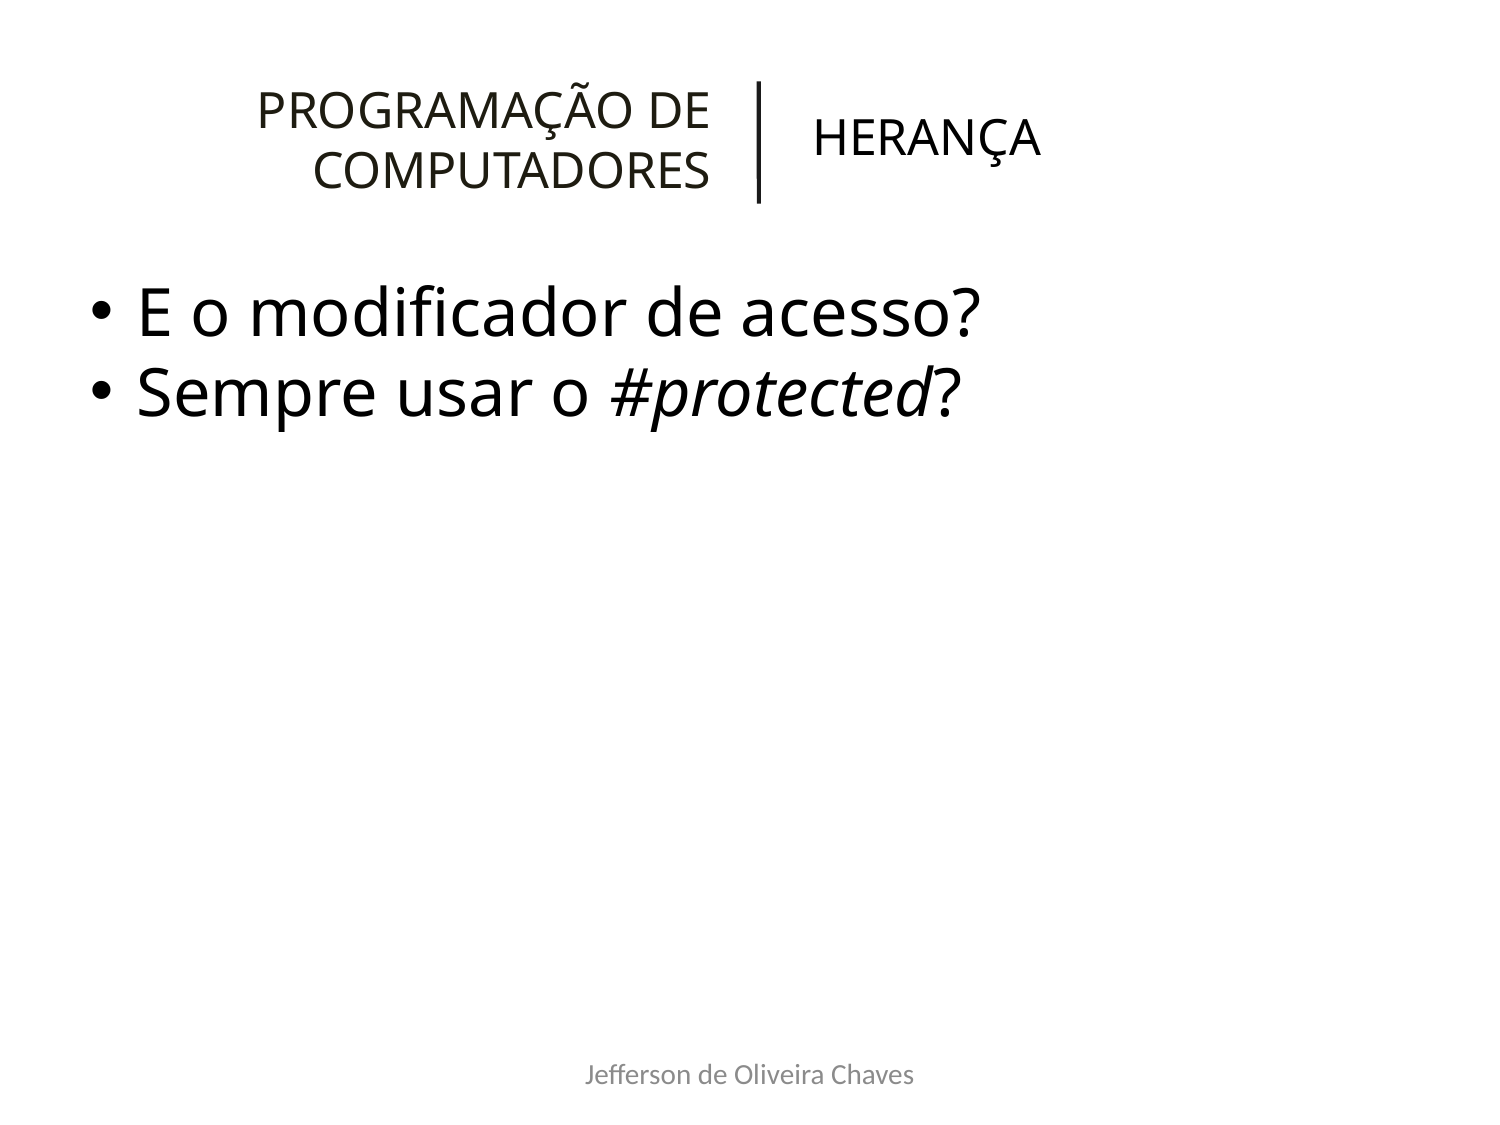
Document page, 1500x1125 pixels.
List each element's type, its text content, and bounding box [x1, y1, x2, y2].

text_box E o modificador de acesso? Sempre usar o #protected? [75, 262, 1425, 1024]
text_box Jefferson de Oliveira Chaves [512, 1042, 988, 1103]
text_box PROGRAMAÇÃO DE COMPUTADORES [75, 45, 727, 233]
text_box HERANÇA [797, 47, 1425, 225]
